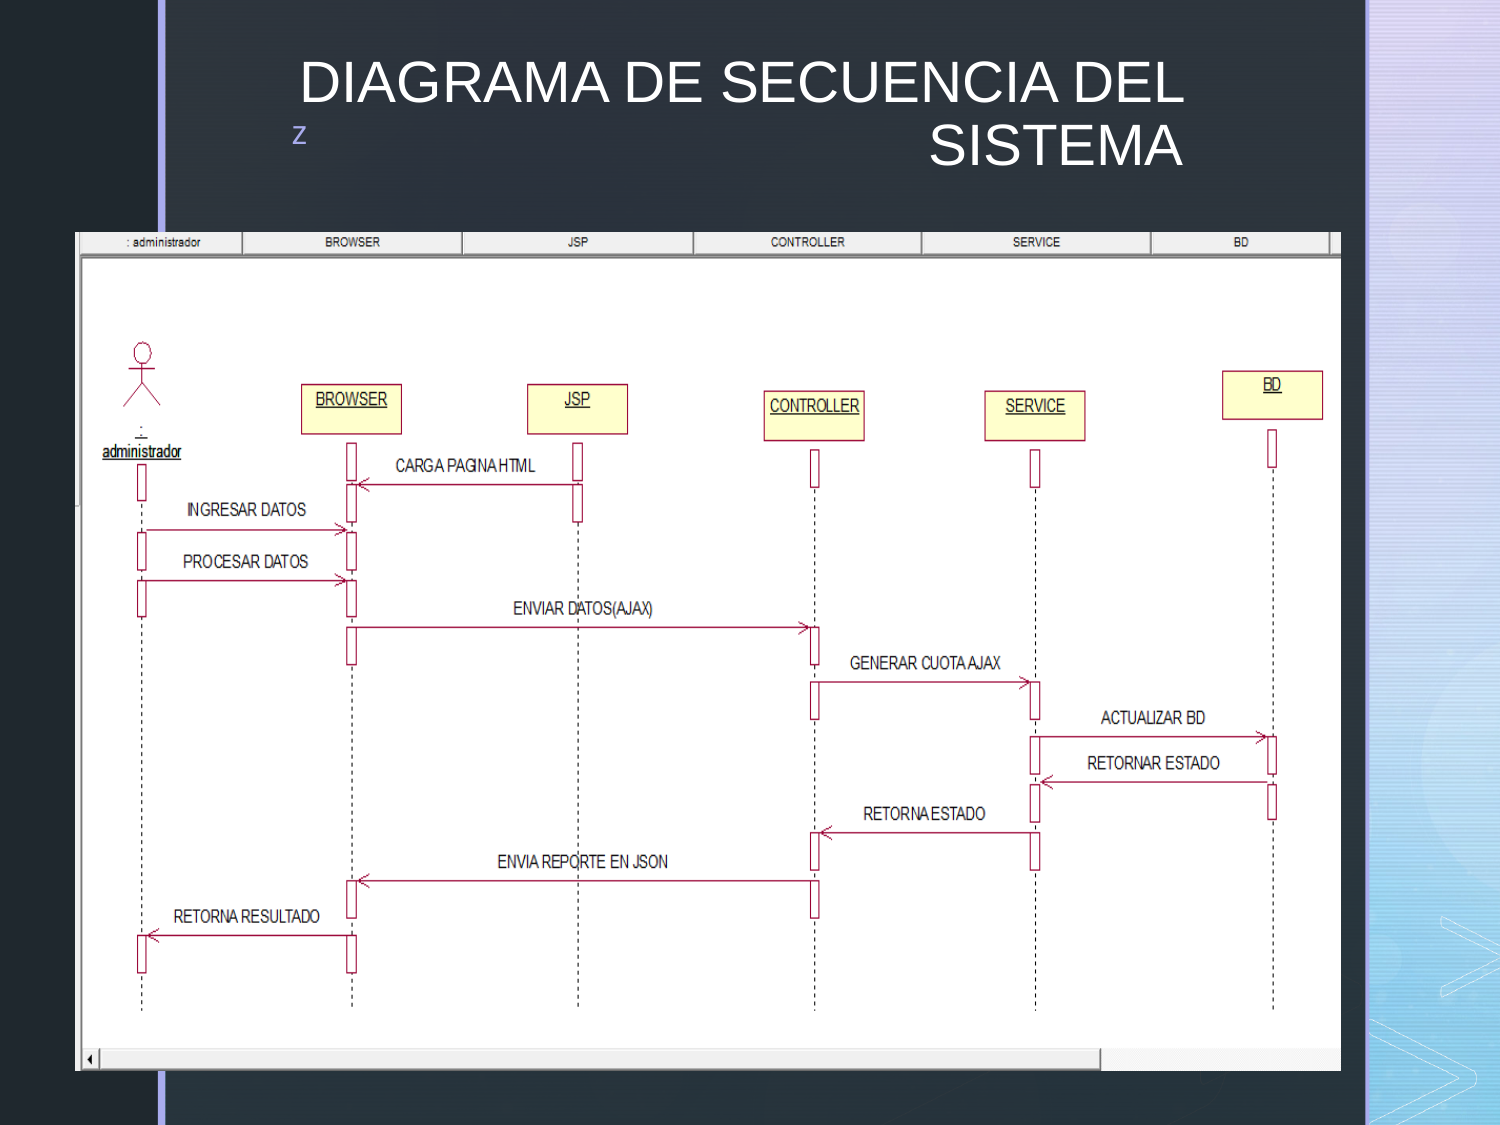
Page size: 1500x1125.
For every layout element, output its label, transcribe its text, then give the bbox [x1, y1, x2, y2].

title DIAGRAMA DE SECUENCIA DEL SISTEMA [123, 45, 1199, 209]
picture [1370, 0, 1500, 1125]
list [74, 232, 1341, 1071]
